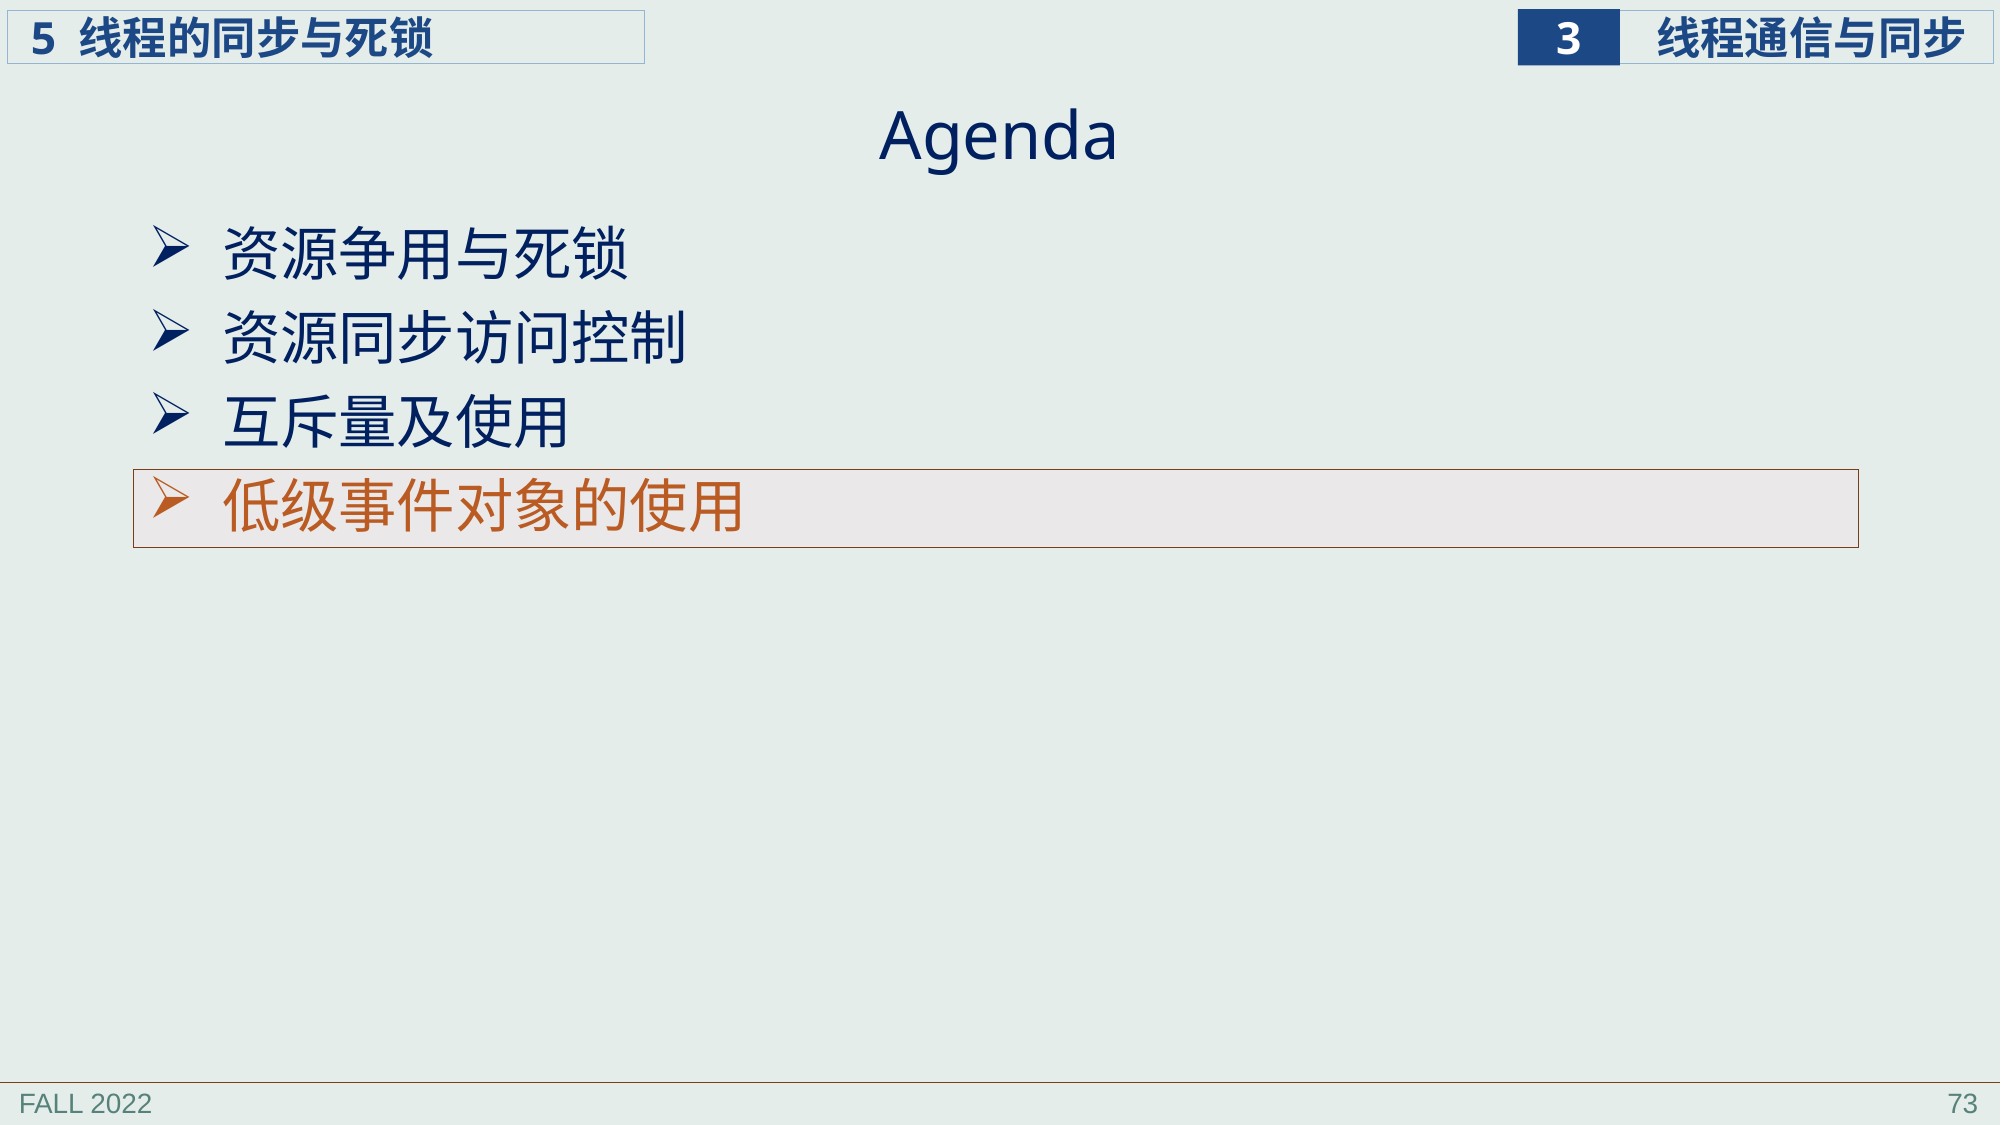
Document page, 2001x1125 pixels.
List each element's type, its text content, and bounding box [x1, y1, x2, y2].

list 资源争用与死锁 资源同步访问控制 互斥量及使用 低级事件对象的使用 [137, 219, 1863, 1061]
title Agenda [137, 80, 1863, 197]
text_box 低级事件对象的使用 [133, 469, 1859, 548]
